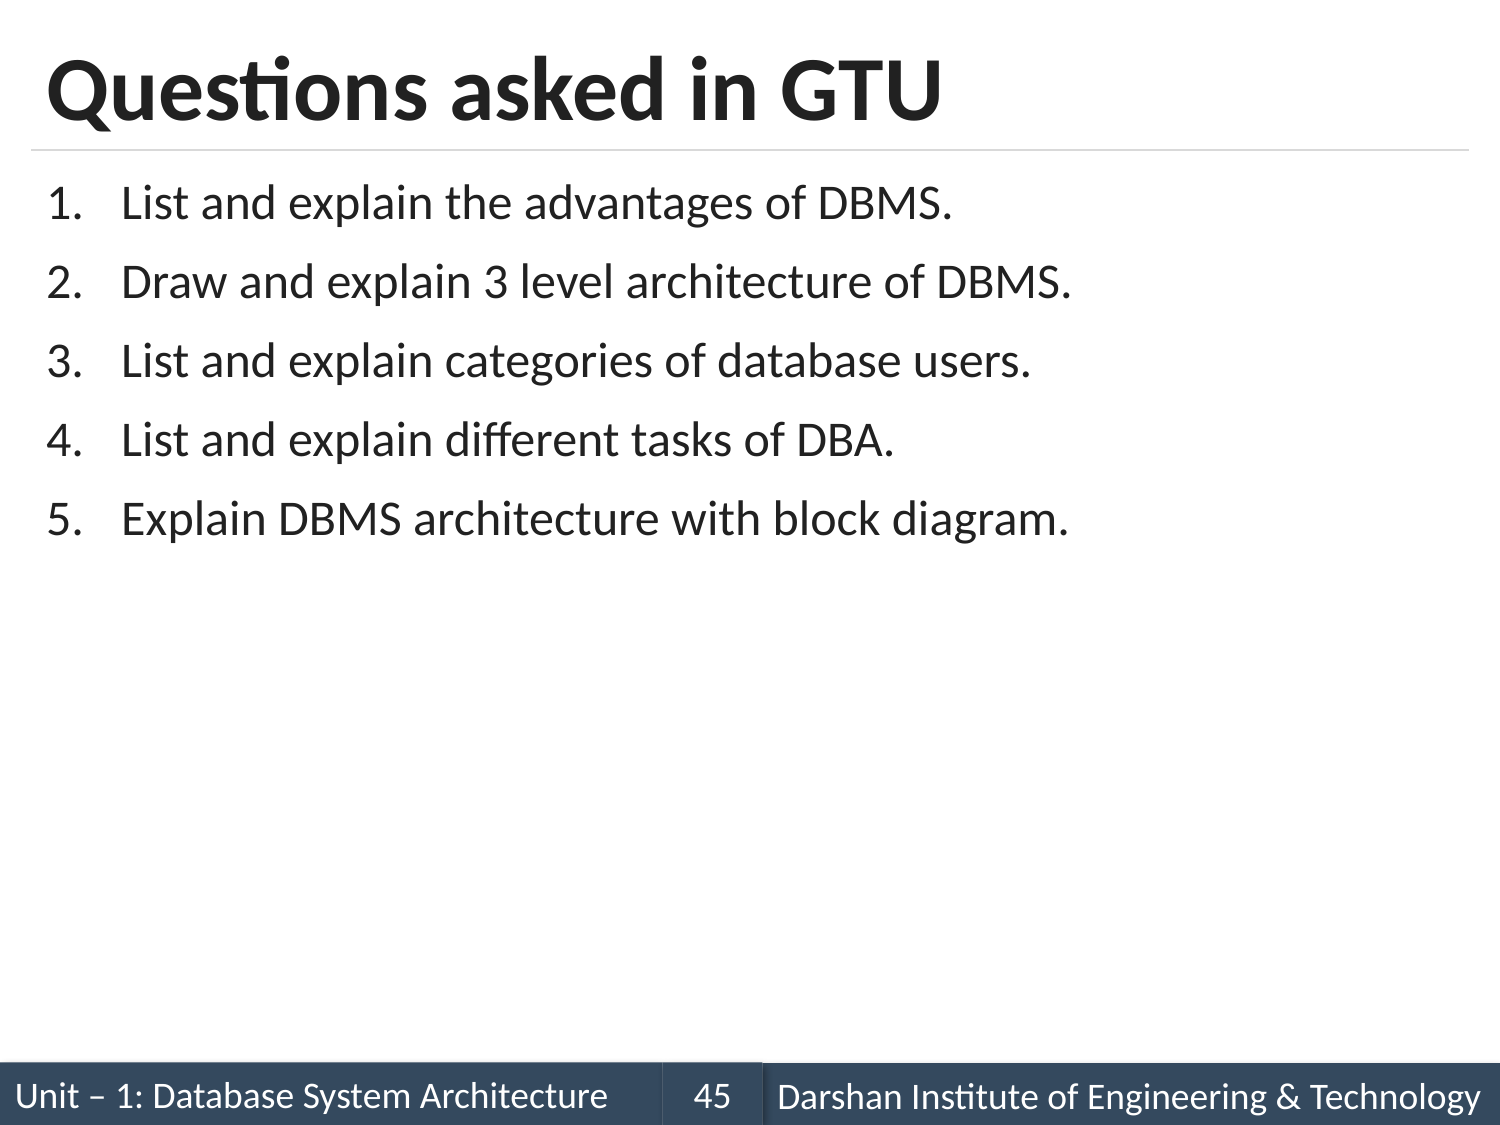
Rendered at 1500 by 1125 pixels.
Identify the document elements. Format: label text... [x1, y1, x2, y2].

list List and explain the advantages of DBMS. Draw and explain 3 level architecture of DBMS. List and explain categories of database users. List and explain different tasks of DBA. Explain DBMS architecture with block diagram. [31, 162, 1469, 1038]
title Questions asked in GTU [31, 17, 1469, 150]
